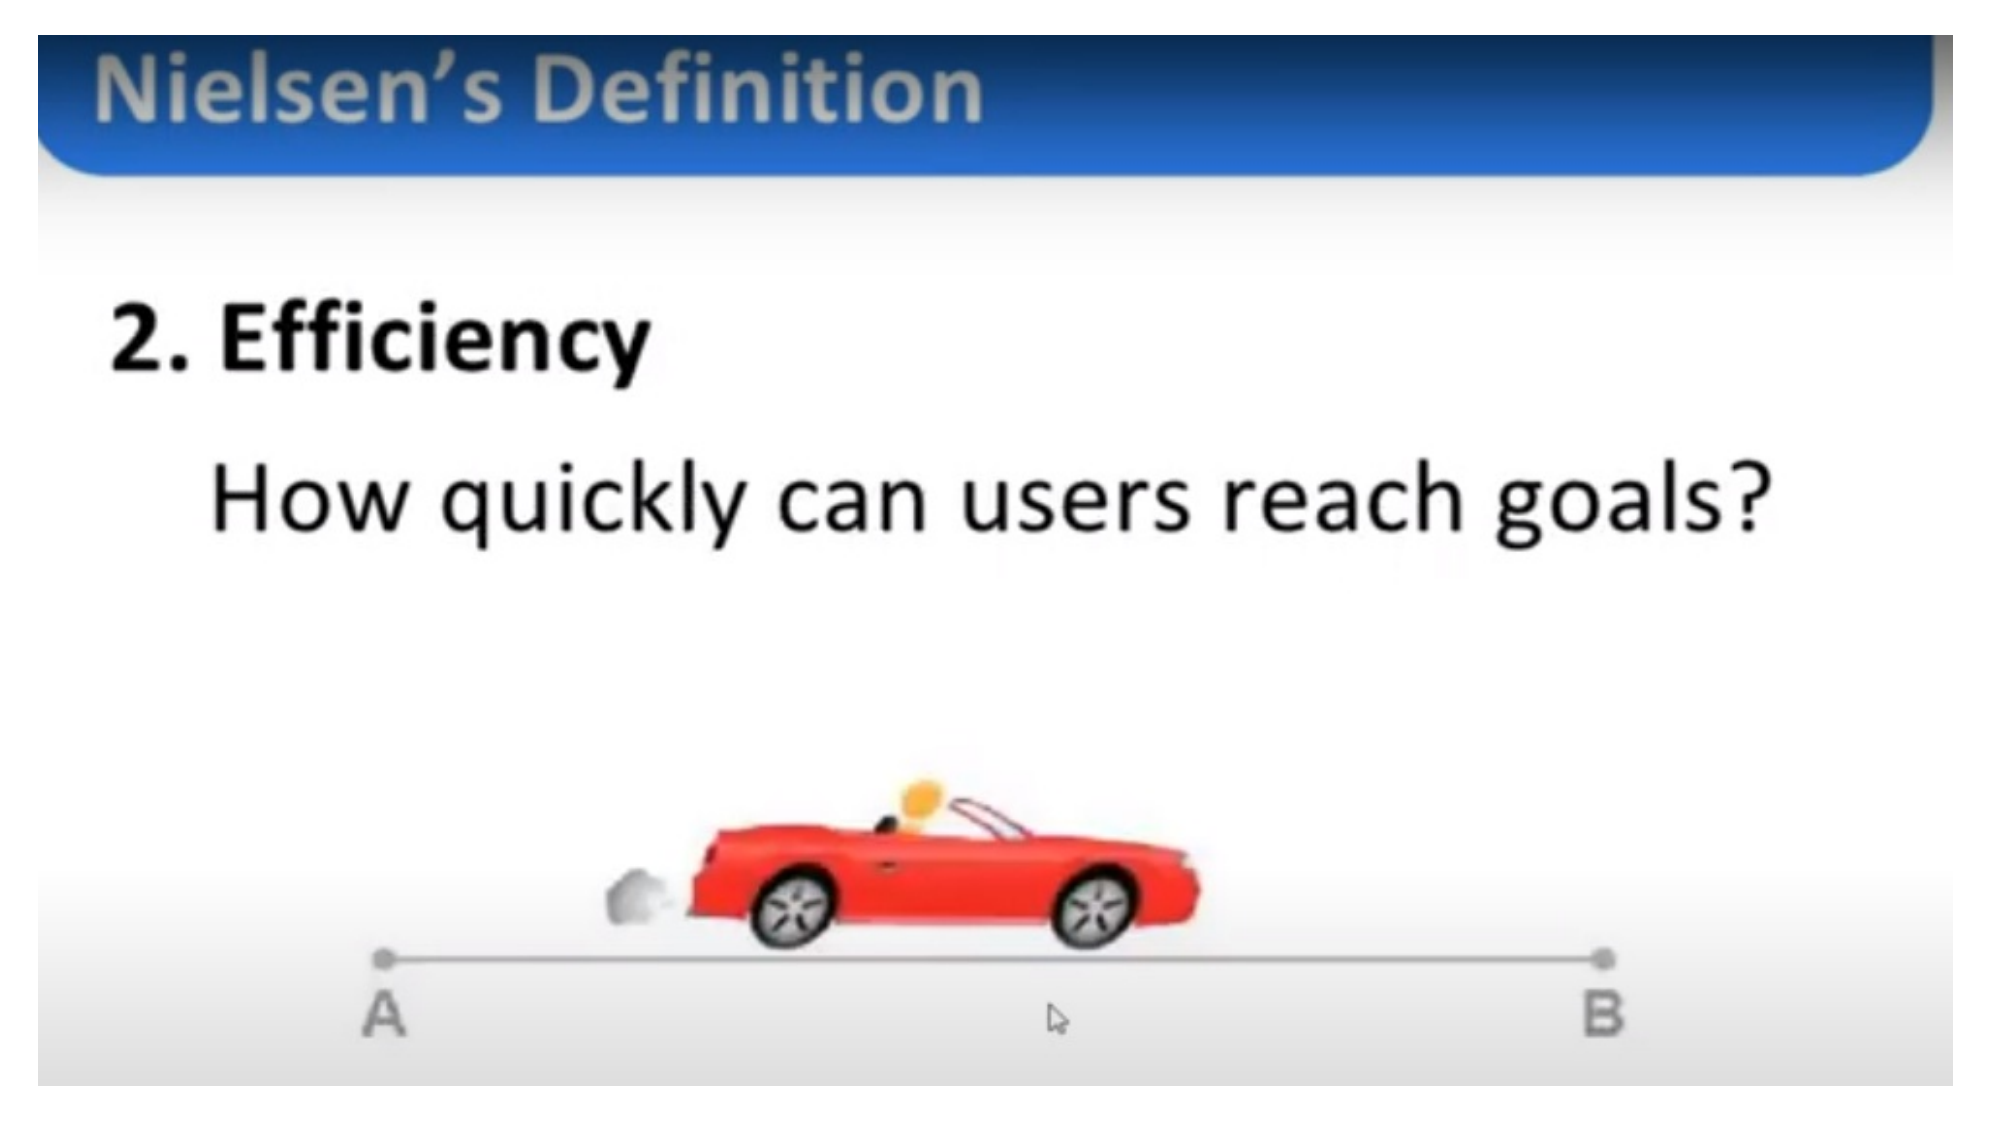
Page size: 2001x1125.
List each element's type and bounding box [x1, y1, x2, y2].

picture [37, 35, 1953, 1086]
